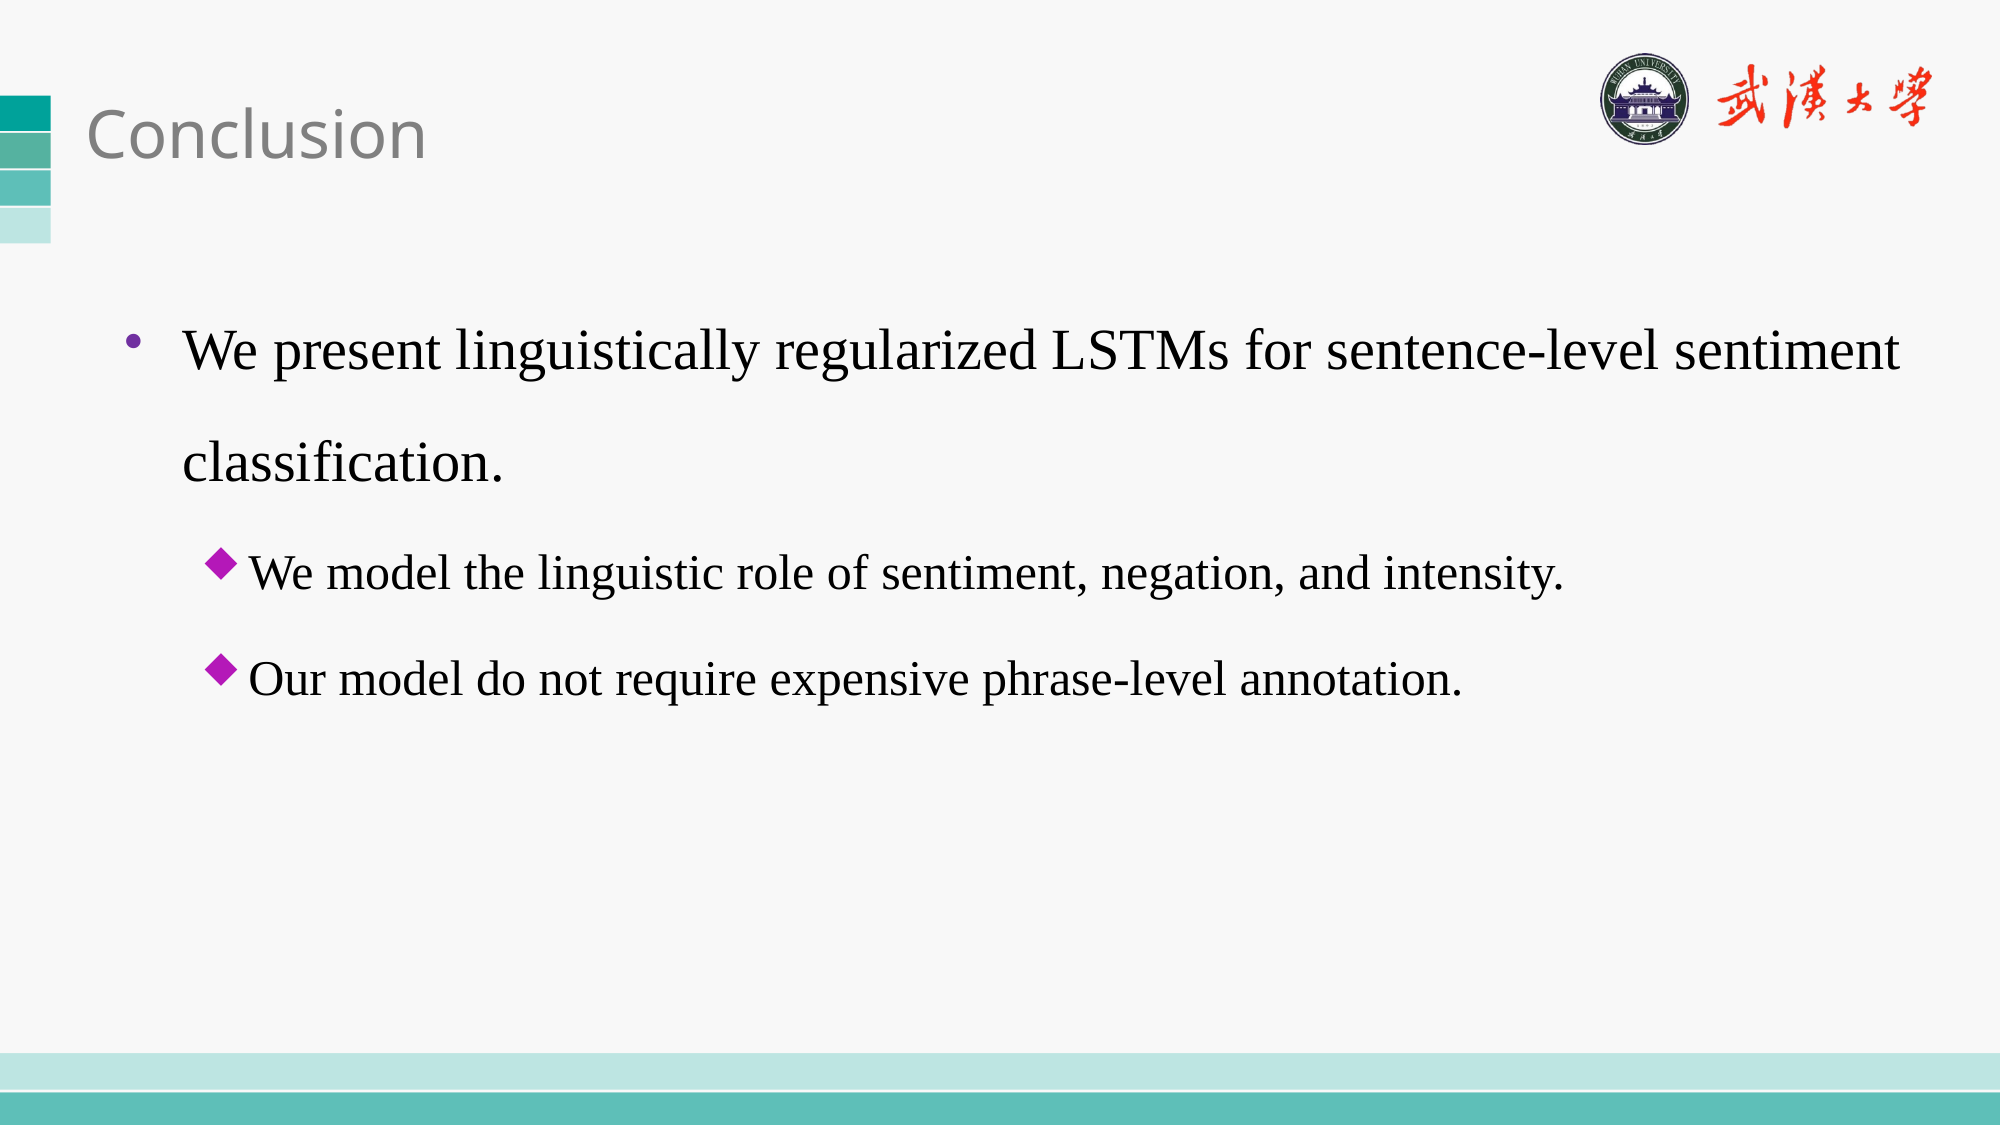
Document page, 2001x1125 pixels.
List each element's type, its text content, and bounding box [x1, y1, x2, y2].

picture [1711, 58, 1932, 137]
slide_number [1325, 1042, 1863, 1103]
title Conclusion [68, 91, 1546, 172]
text_box We present linguistically regularized LSTMs for sentence-level sentiment classification. We model the linguistic role of sentiment, negation, and intensity. Our model do not require expensive phrase-level annotation. [111, 262, 1994, 1005]
picture [1600, 53, 1689, 145]
